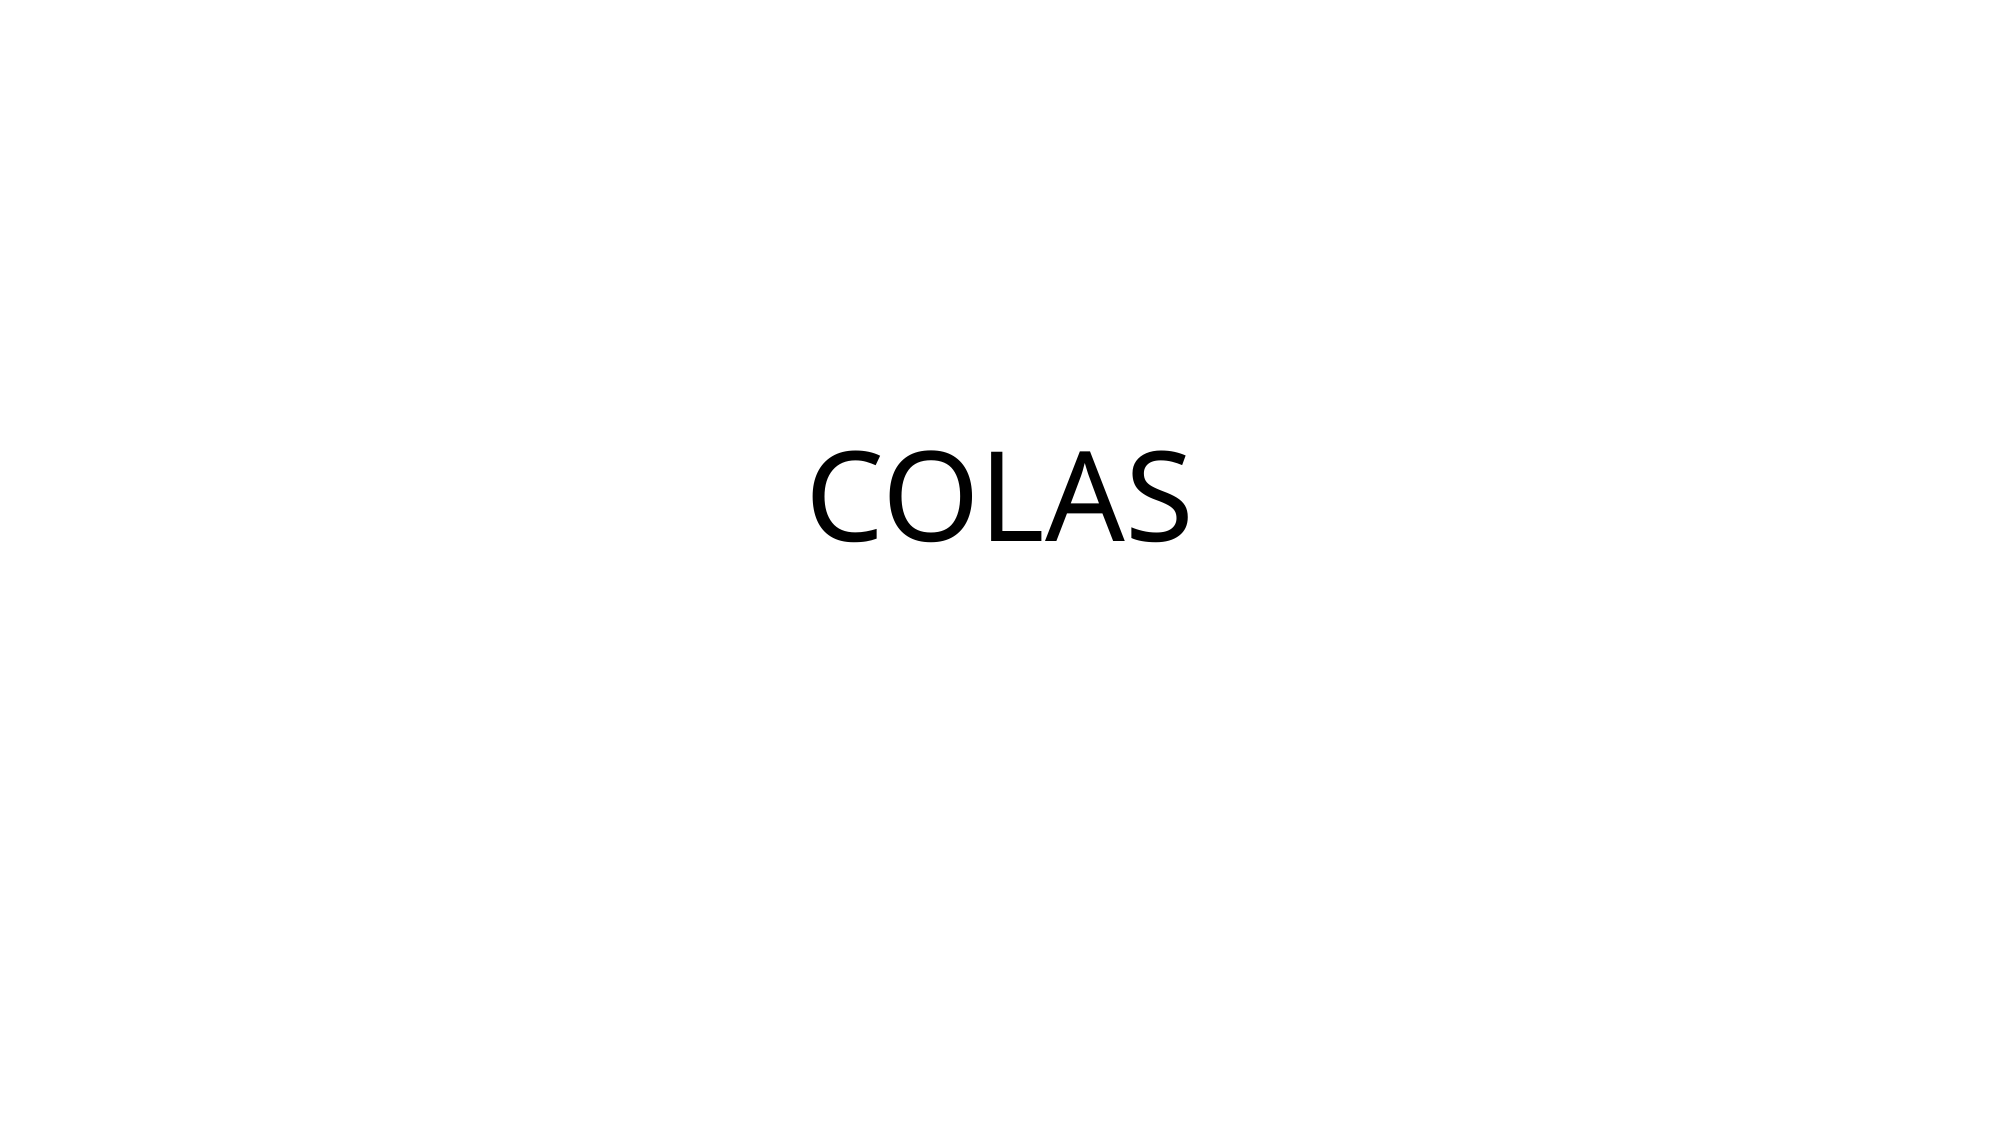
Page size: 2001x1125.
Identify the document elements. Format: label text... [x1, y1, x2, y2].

title COLAS [249, 184, 1750, 576]
